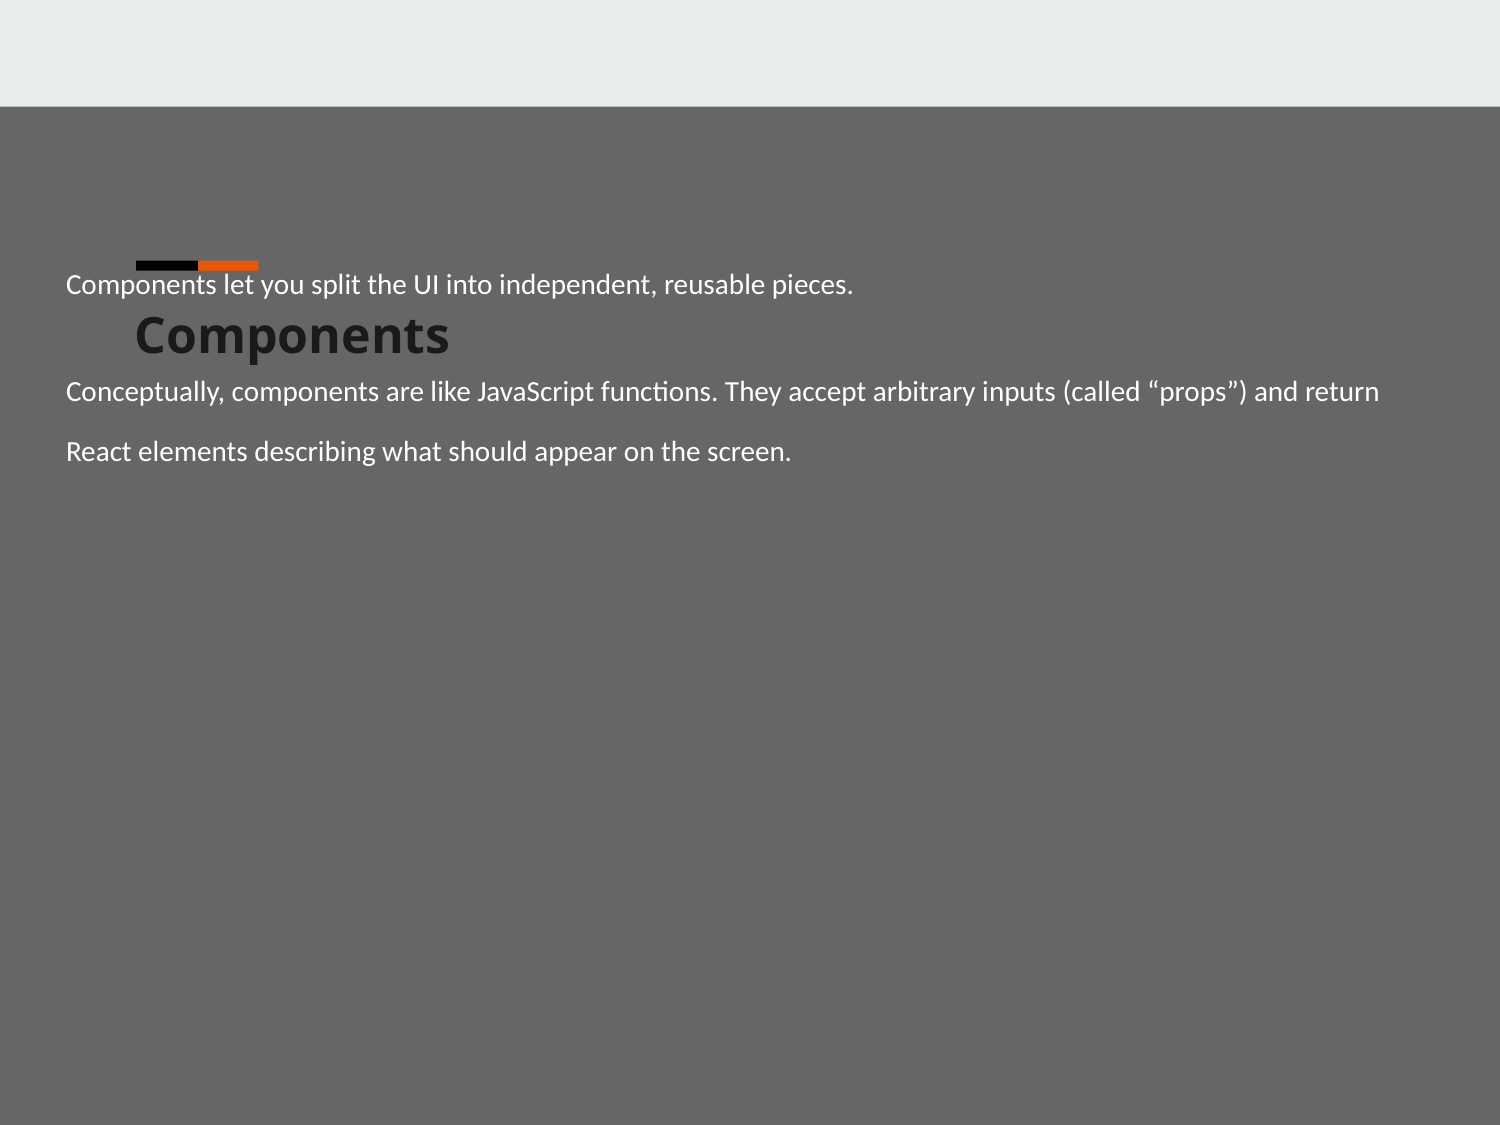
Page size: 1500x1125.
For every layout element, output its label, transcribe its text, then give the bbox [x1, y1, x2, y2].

text_box Components let you split the UI into independent, reusable pieces. Conceptually, components are like JavaScript functions. They accept arbitrary inputs (called “props”) and return React elements describing what should appear on the screen. [51, 245, 1449, 993]
